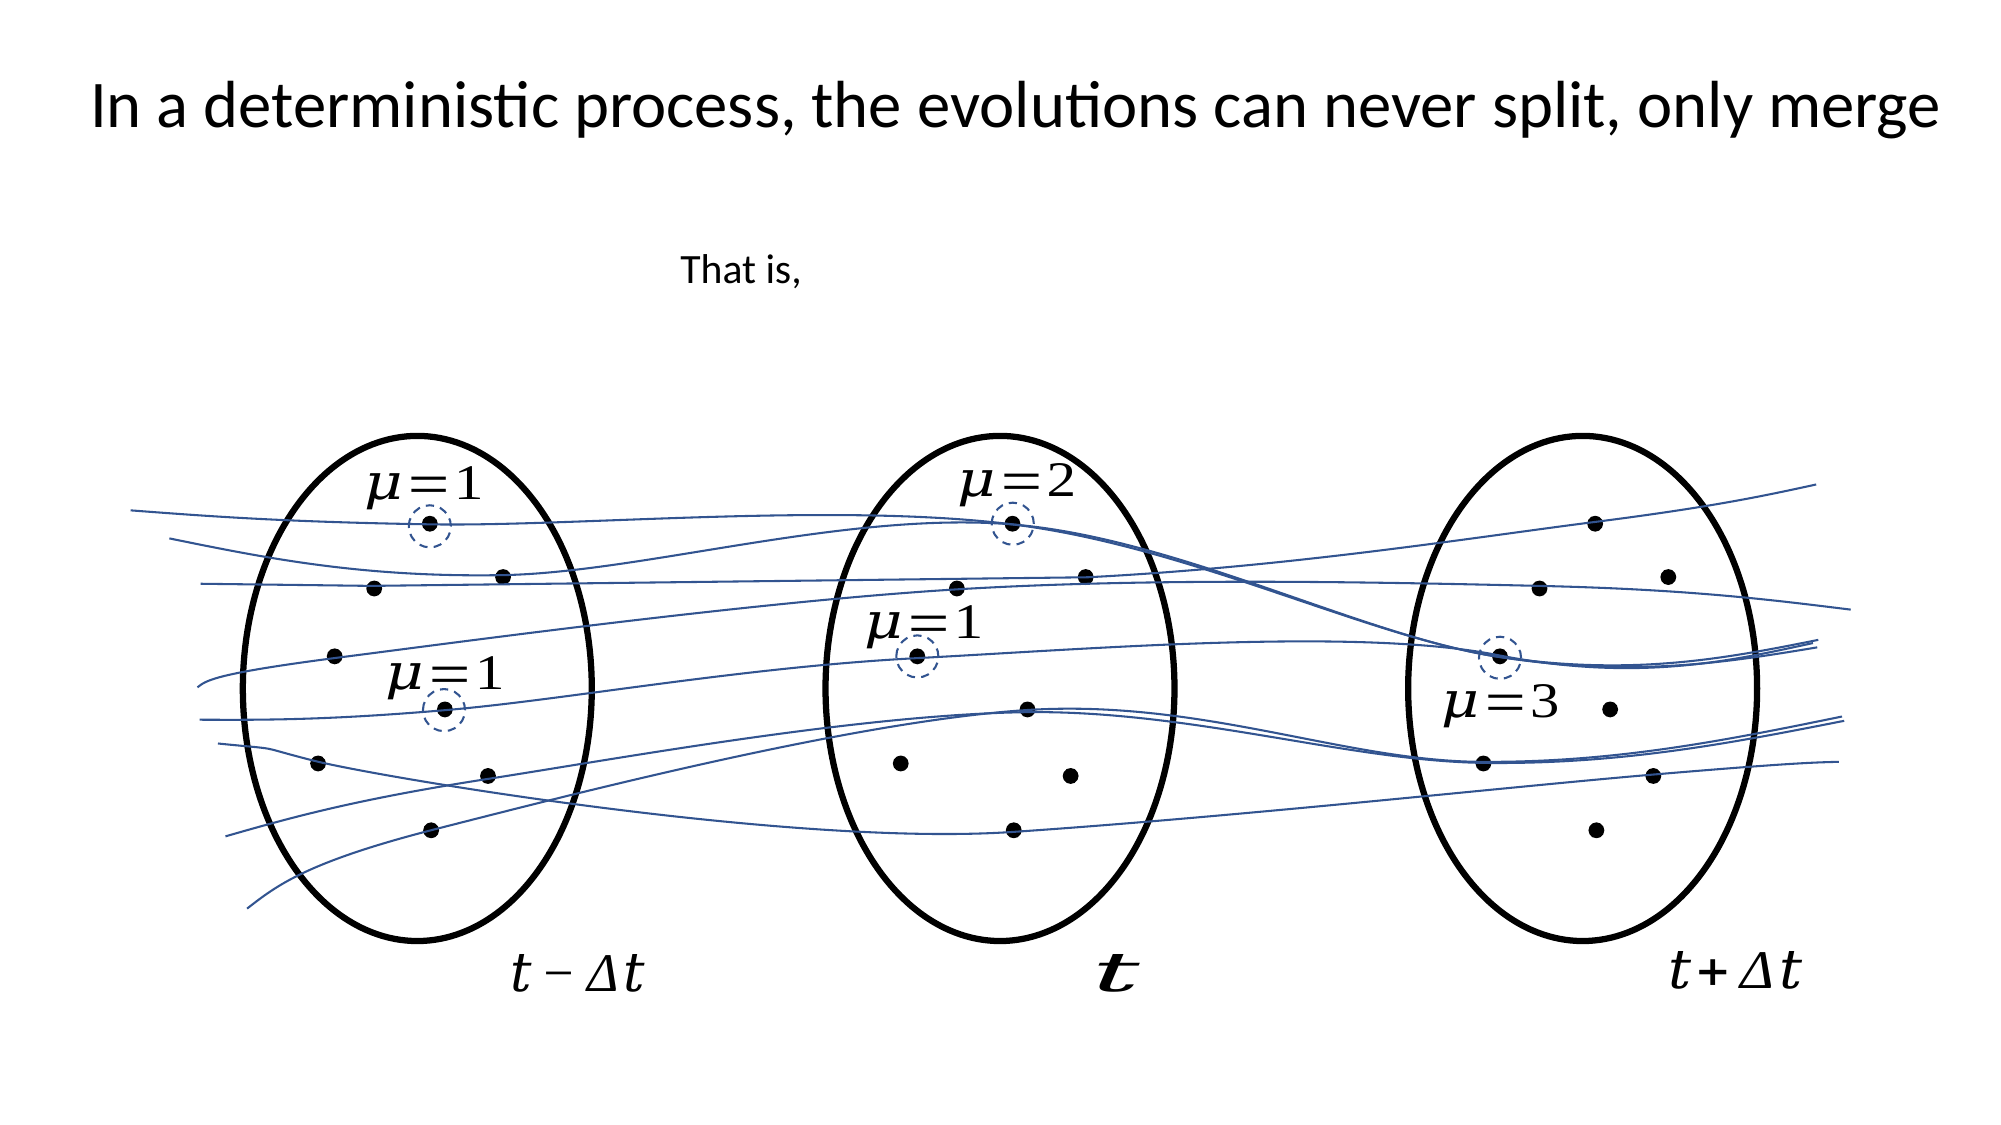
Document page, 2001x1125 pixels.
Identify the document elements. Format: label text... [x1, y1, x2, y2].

text_box [1175, 580, 1408, 642]
text_box [1175, 640, 1408, 674]
text_box [1175, 570, 1247, 581]
text_box [592, 514, 825, 555]
text_box [217, 742, 242, 747]
text_box [1393, 631, 1408, 637]
text_box [592, 747, 668, 760]
text_box [1175, 769, 1408, 821]
text_box [592, 663, 825, 702]
text_box [1175, 714, 1408, 797]
text_box [1758, 719, 1845, 739]
text_box [1758, 715, 1843, 735]
text_box [1758, 760, 1839, 768]
text_box [169, 537, 242, 554]
text_box [592, 545, 825, 585]
text_box [1758, 483, 1817, 498]
text_box [130, 509, 242, 520]
text_box [1758, 642, 1814, 656]
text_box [242, 435, 592, 942]
text_box [199, 717, 242, 721]
text_box [592, 726, 825, 788]
text_box [1758, 636, 1819, 645]
text_box [1758, 646, 1818, 658]
text_box [592, 737, 825, 868]
text_box [225, 830, 242, 838]
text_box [1408, 435, 1758, 942]
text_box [825, 435, 1175, 942]
text_box [196, 671, 242, 689]
text_box In a deterministic process, the evolutions can never split, only merge [75, 53, 1957, 149]
text_box [592, 598, 825, 669]
text_box [1758, 597, 1851, 614]
text_box [1393, 751, 1408, 755]
text_box [677, 531, 825, 554]
text_box [1175, 509, 1408, 573]
text_box [200, 581, 242, 586]
